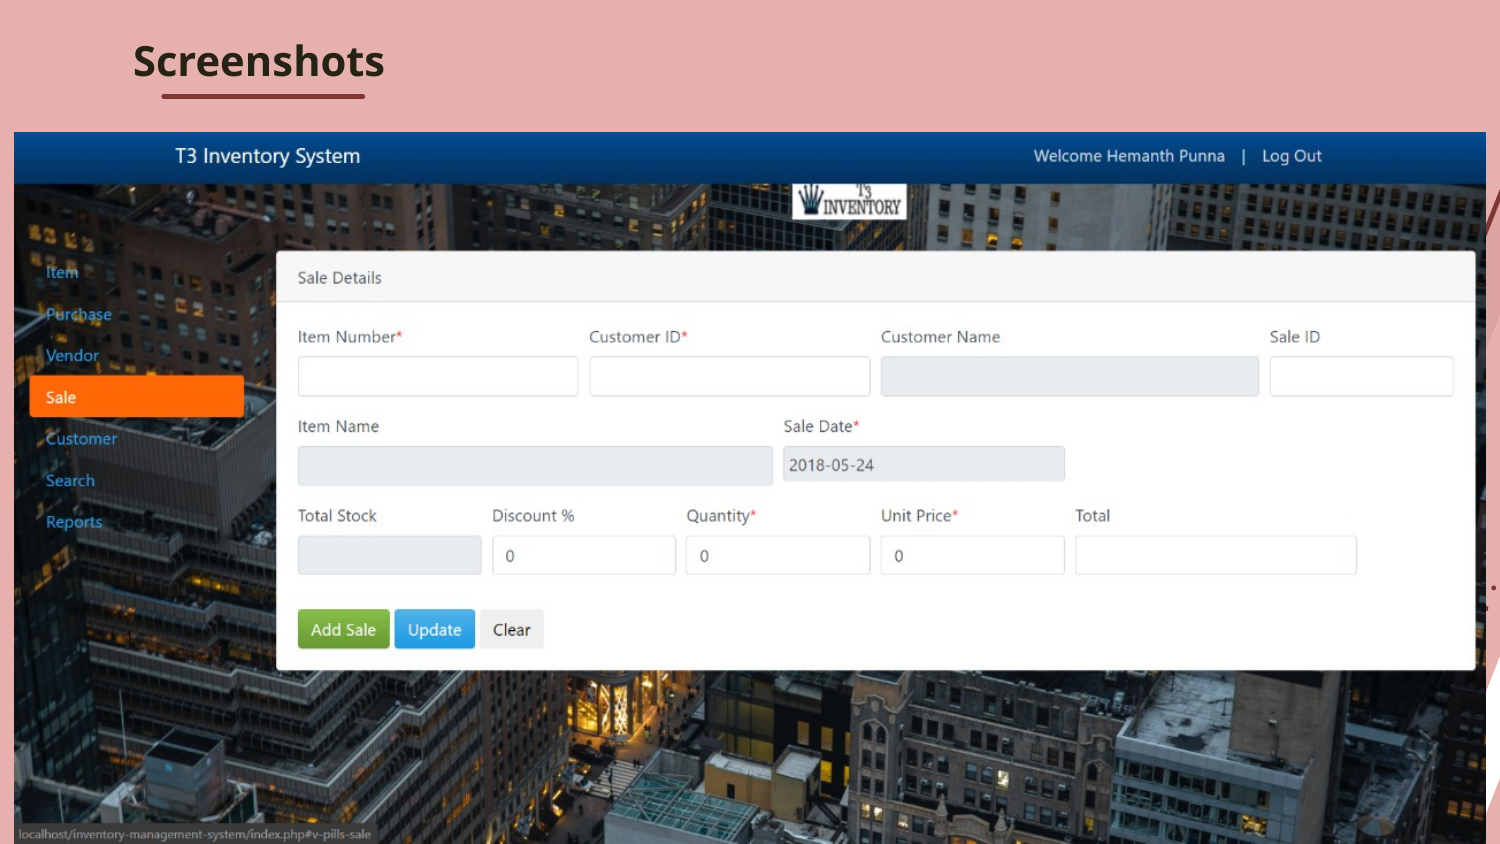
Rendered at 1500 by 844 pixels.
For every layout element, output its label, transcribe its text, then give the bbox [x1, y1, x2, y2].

picture [14, 132, 1486, 844]
title Screenshots [118, 19, 1382, 117]
